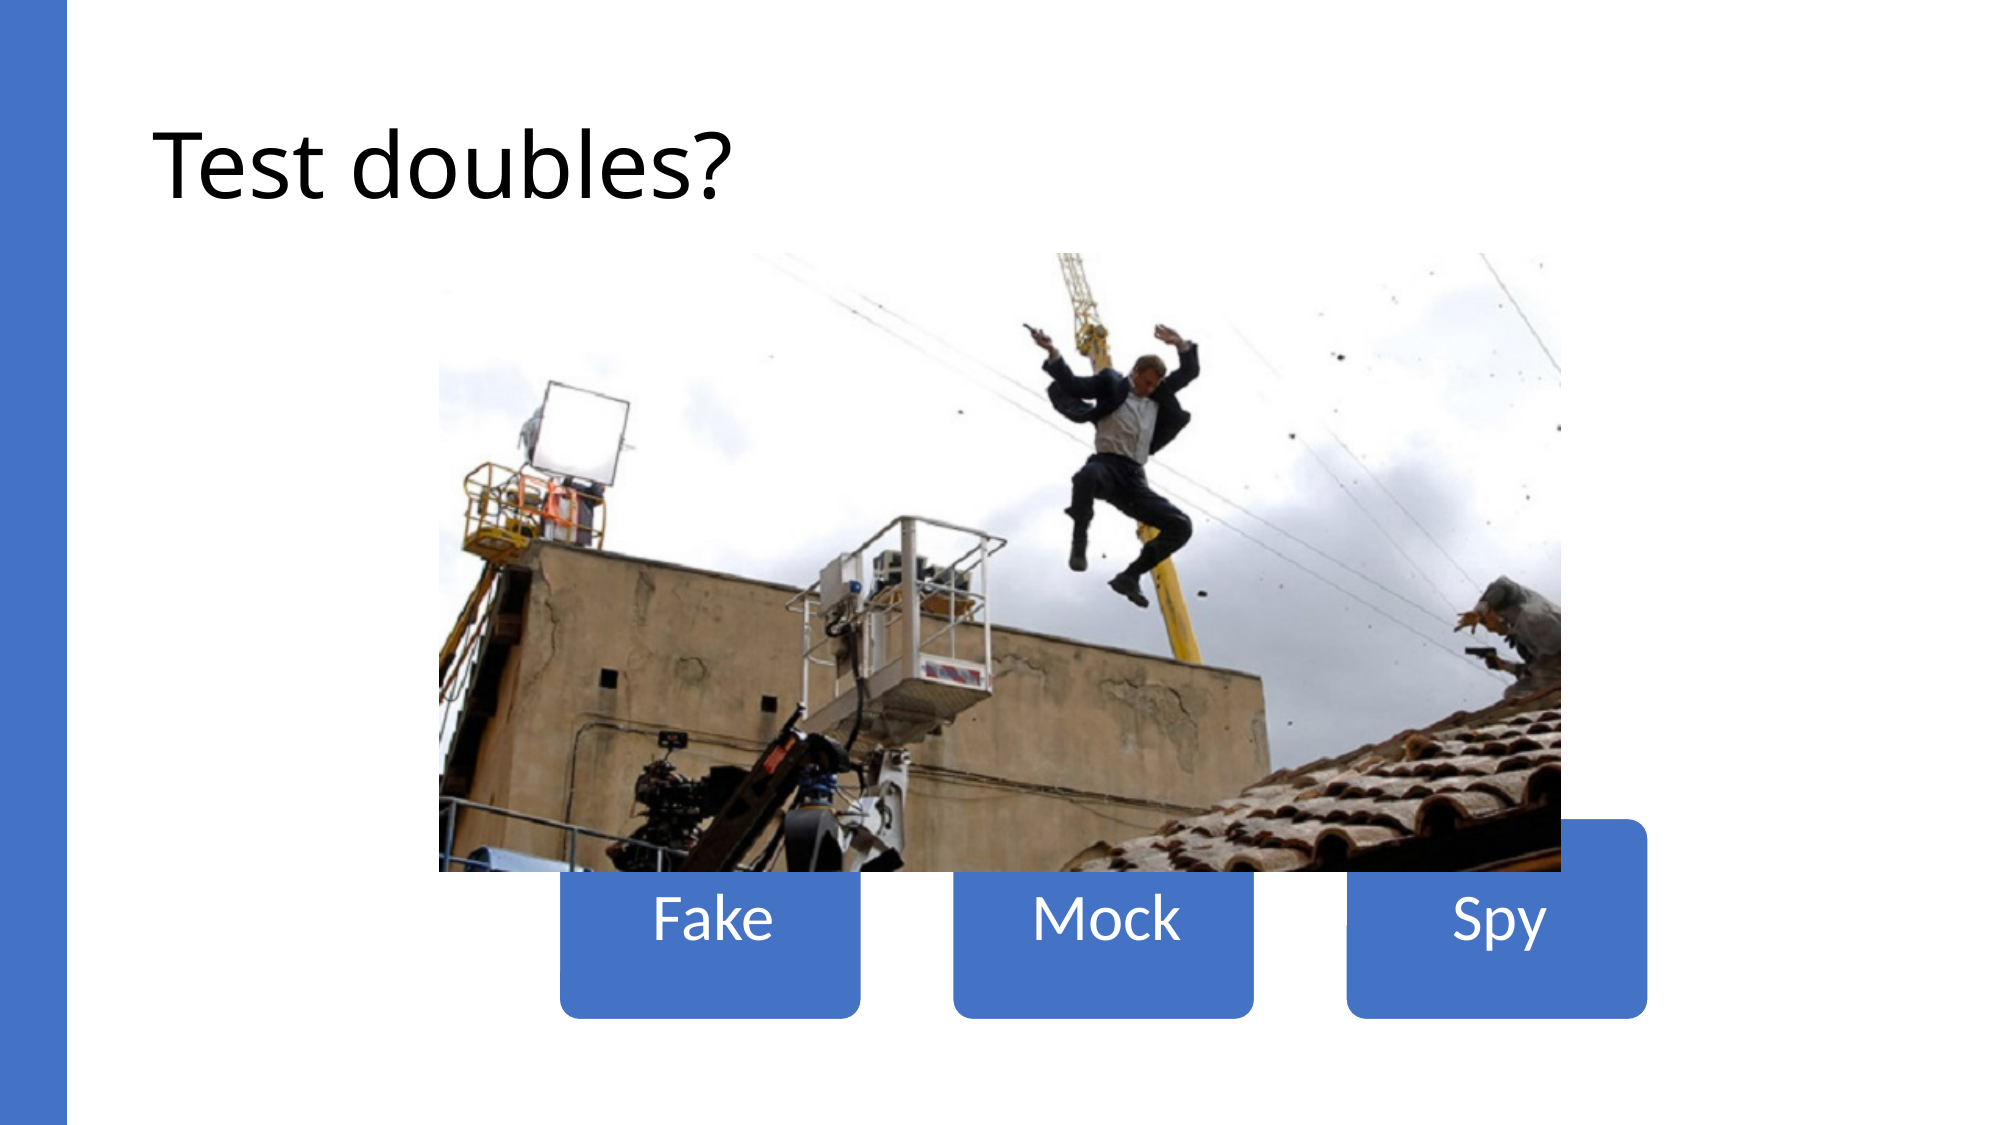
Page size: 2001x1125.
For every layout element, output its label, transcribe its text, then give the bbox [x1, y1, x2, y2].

title Test doubles? [137, 59, 1863, 278]
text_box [318, 253, 1890, 1020]
picture [439, 253, 1561, 872]
